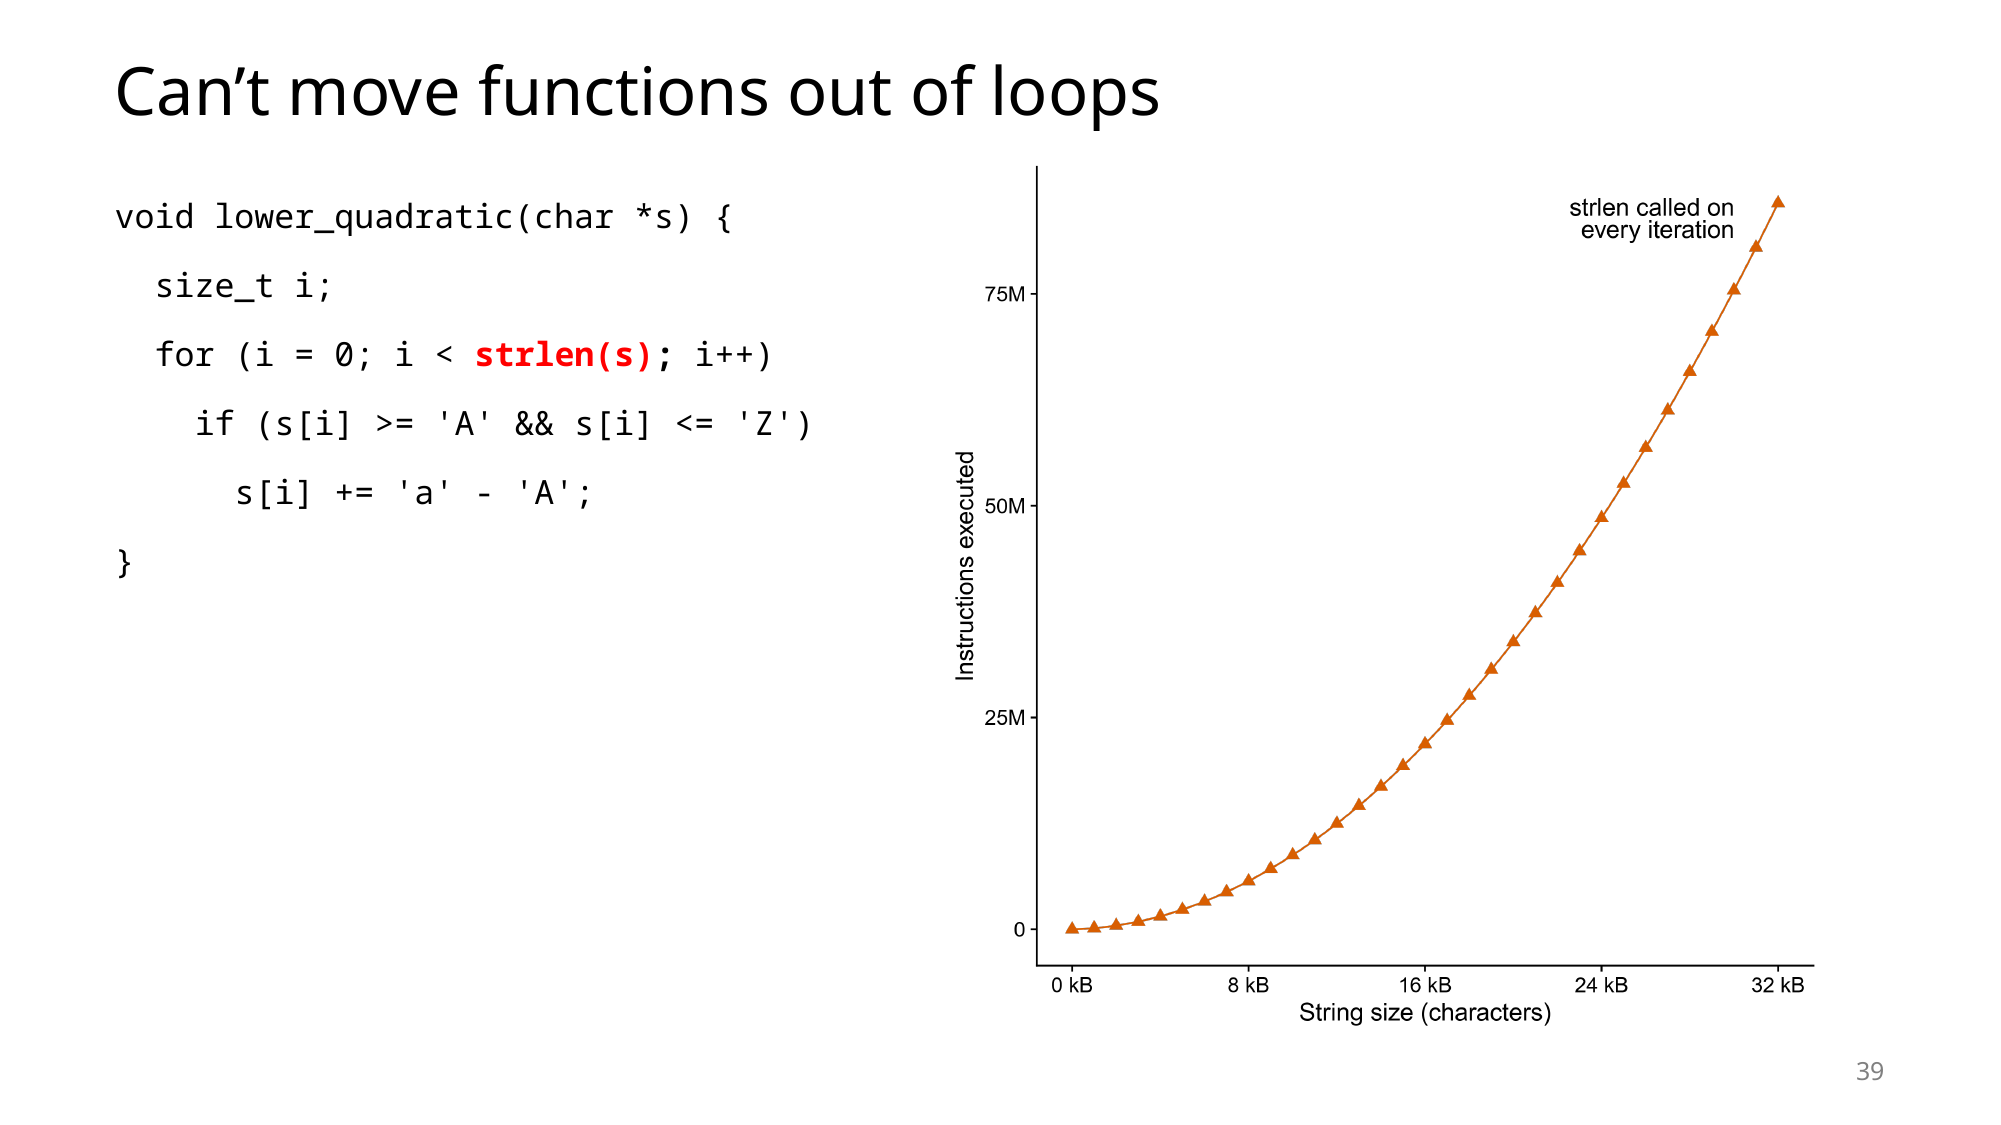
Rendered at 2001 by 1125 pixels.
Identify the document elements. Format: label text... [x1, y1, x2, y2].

picture [943, 155, 1825, 1038]
slide_number 39 [1749, 1042, 1900, 1103]
list void lower_quadratic(char *s) { size_t i; for (i = 0; i < strlen(s); i++) if (s[i] >= 'A' && s[i] <= 'Z') s[i] += 'a' - 'A'; } [99, 187, 879, 1013]
title Can’t move functions out of loops [99, 37, 1900, 150]
